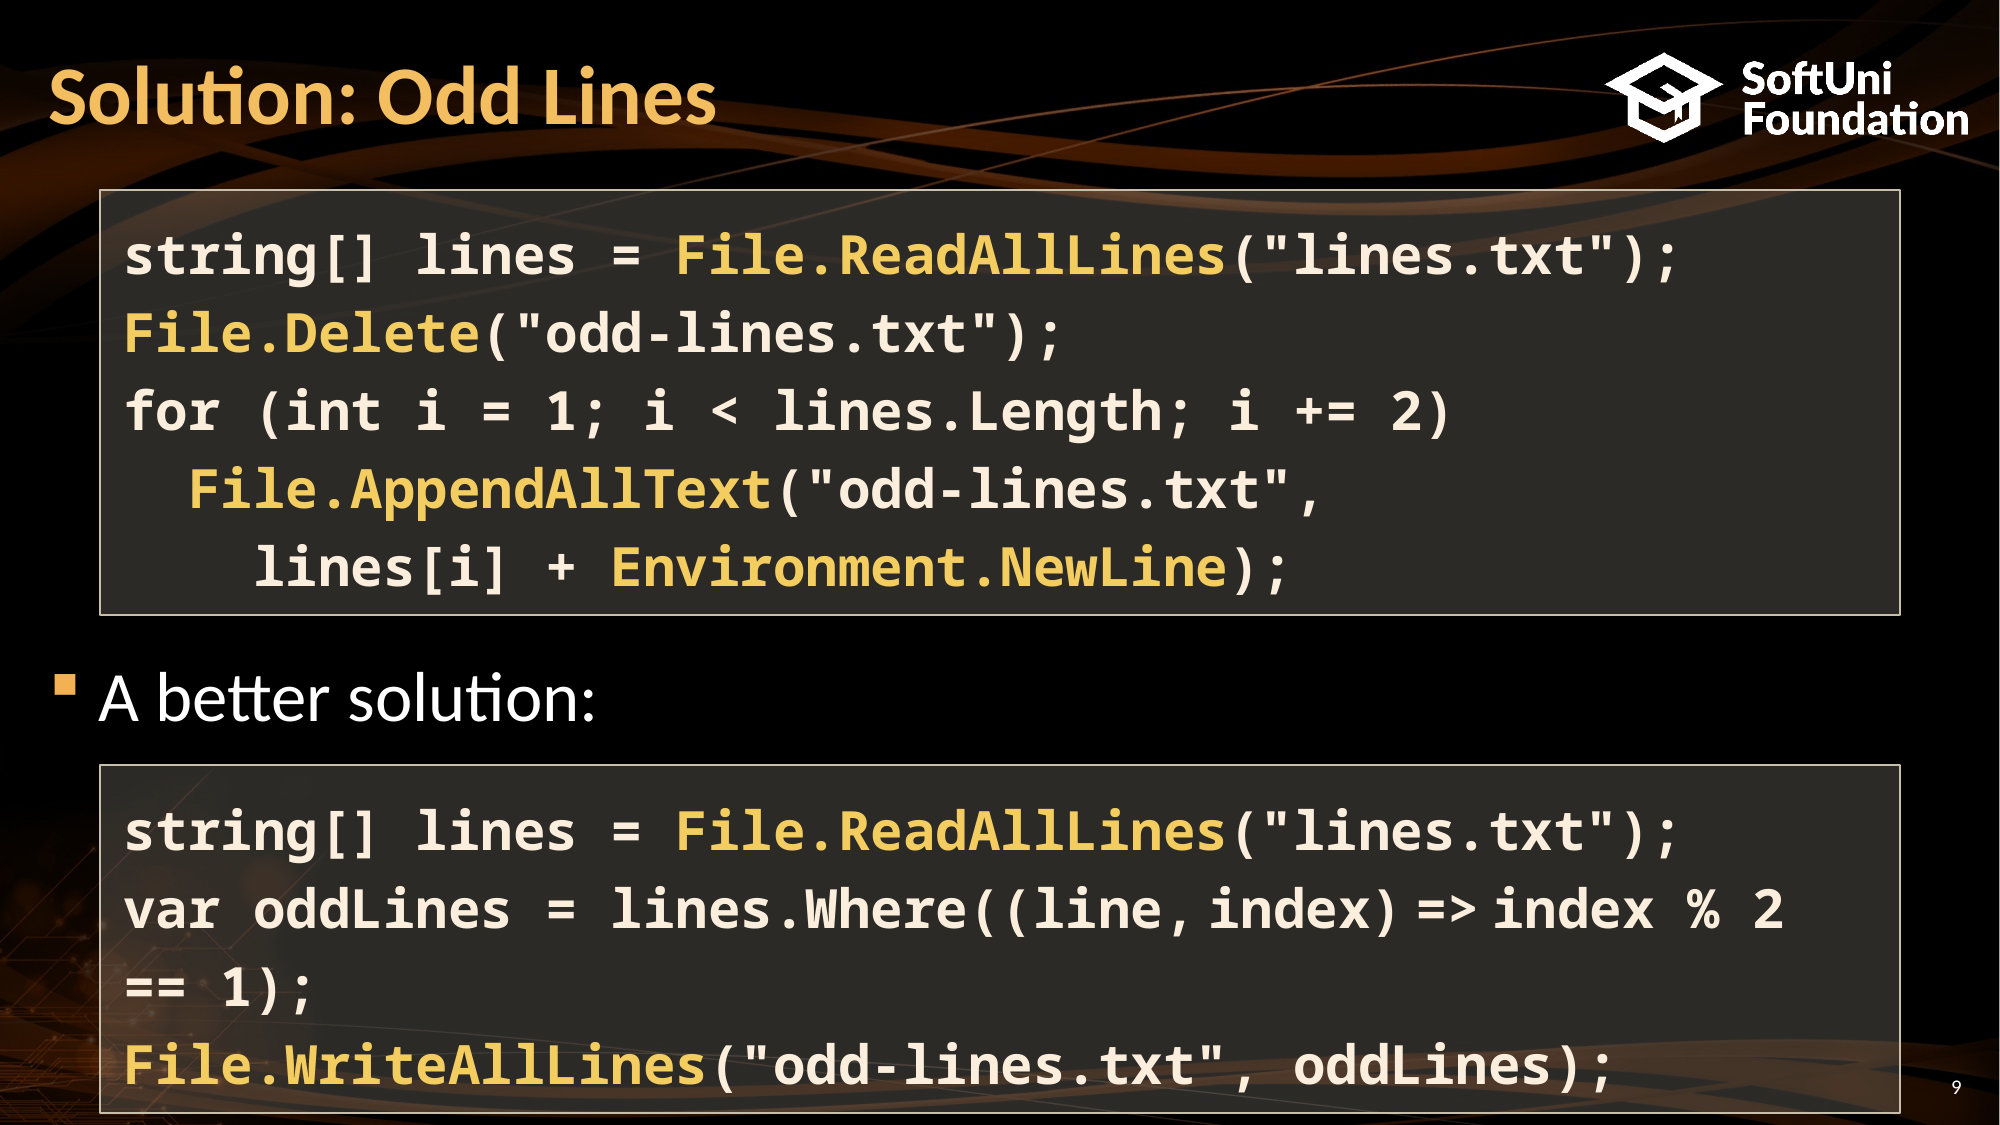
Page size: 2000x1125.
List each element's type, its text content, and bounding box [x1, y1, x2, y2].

picture [0, 0, 2000, 1125]
list A better solution: [31, 640, 1968, 1103]
title Solution: Odd Lines [30, 6, 1602, 189]
text_box string[] lines = File.ReadAllLines("lines.txt"); var oddLines = lines.Where((line, index) => index % 2 == 1); File.WriteAllLines("odd-lines.txt", oddLines); [99, 765, 1900, 1113]
text_box string[] lines = File.ReadAllLines("lines.txt"); File.Delete("odd-lines.txt"); for (int i = 1; i < lines.Length; i += 2) File.AppendAllText("odd-lines.txt", lines[i] + Environment.NewLine); [99, 189, 1900, 616]
